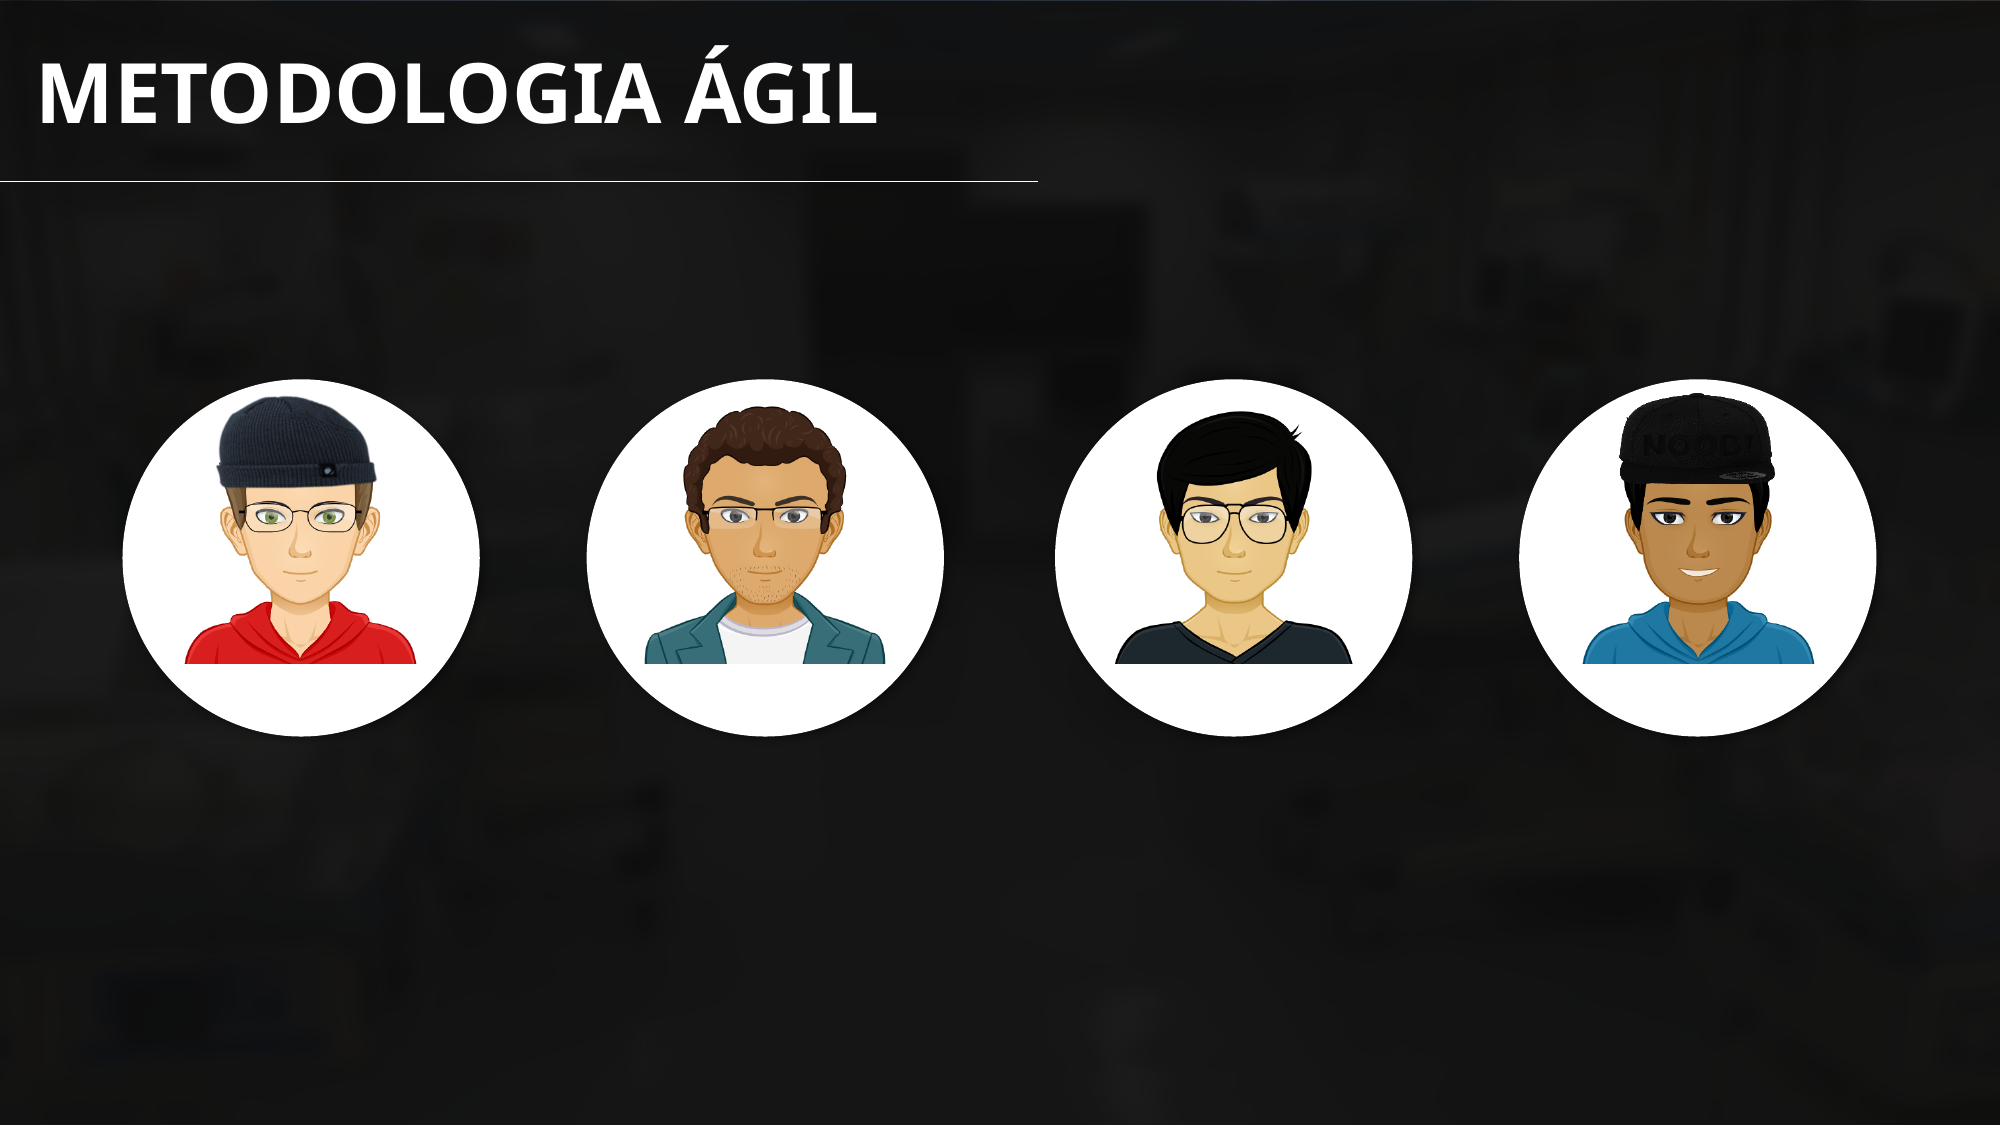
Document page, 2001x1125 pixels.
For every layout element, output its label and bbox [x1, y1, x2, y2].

picture [147, 389, 451, 664]
picture [1566, 385, 1830, 664]
picture [632, 399, 897, 664]
picture [1102, 400, 1366, 664]
text_box [0, 0, 2000, 1125]
